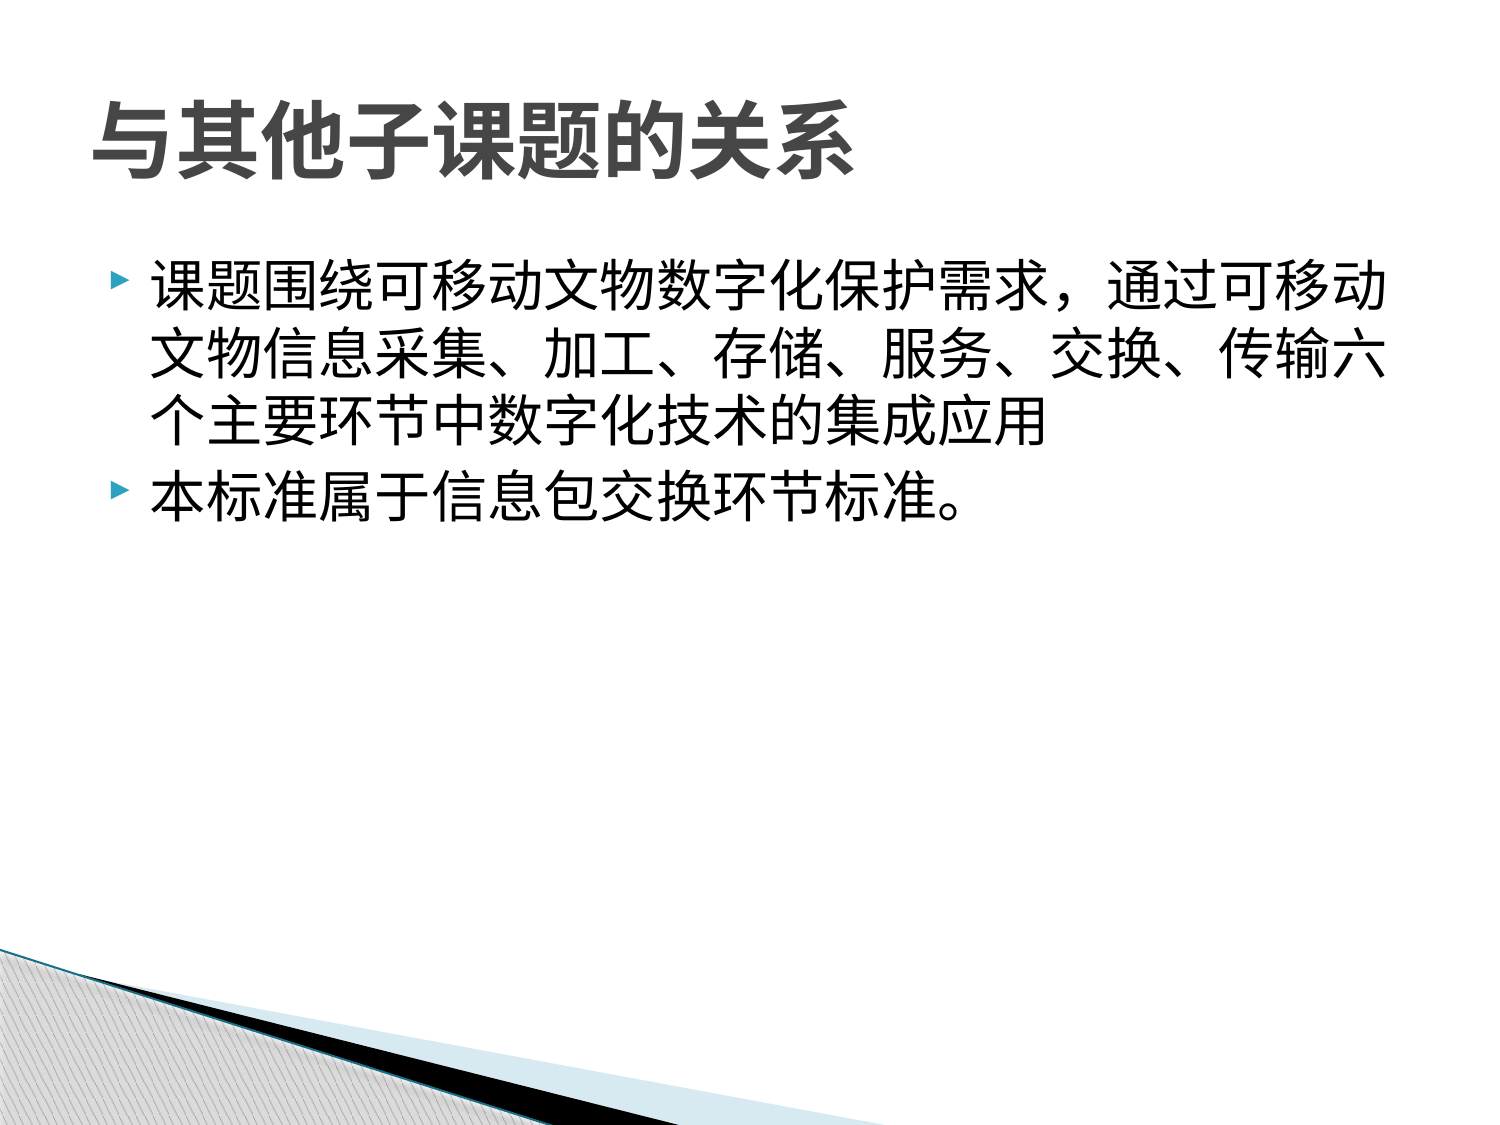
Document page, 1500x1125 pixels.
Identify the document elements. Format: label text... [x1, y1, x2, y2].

list 课题围绕可移动文物数字化保护需求，通过可移动文物信息采集、加工、存储、服务、交换、传输六个主要环节中数字化技术的集成应用 本标准属于信息包交换环节标准。 [75, 243, 1425, 986]
title 与其他子课题的关系 [75, 45, 1425, 233]
